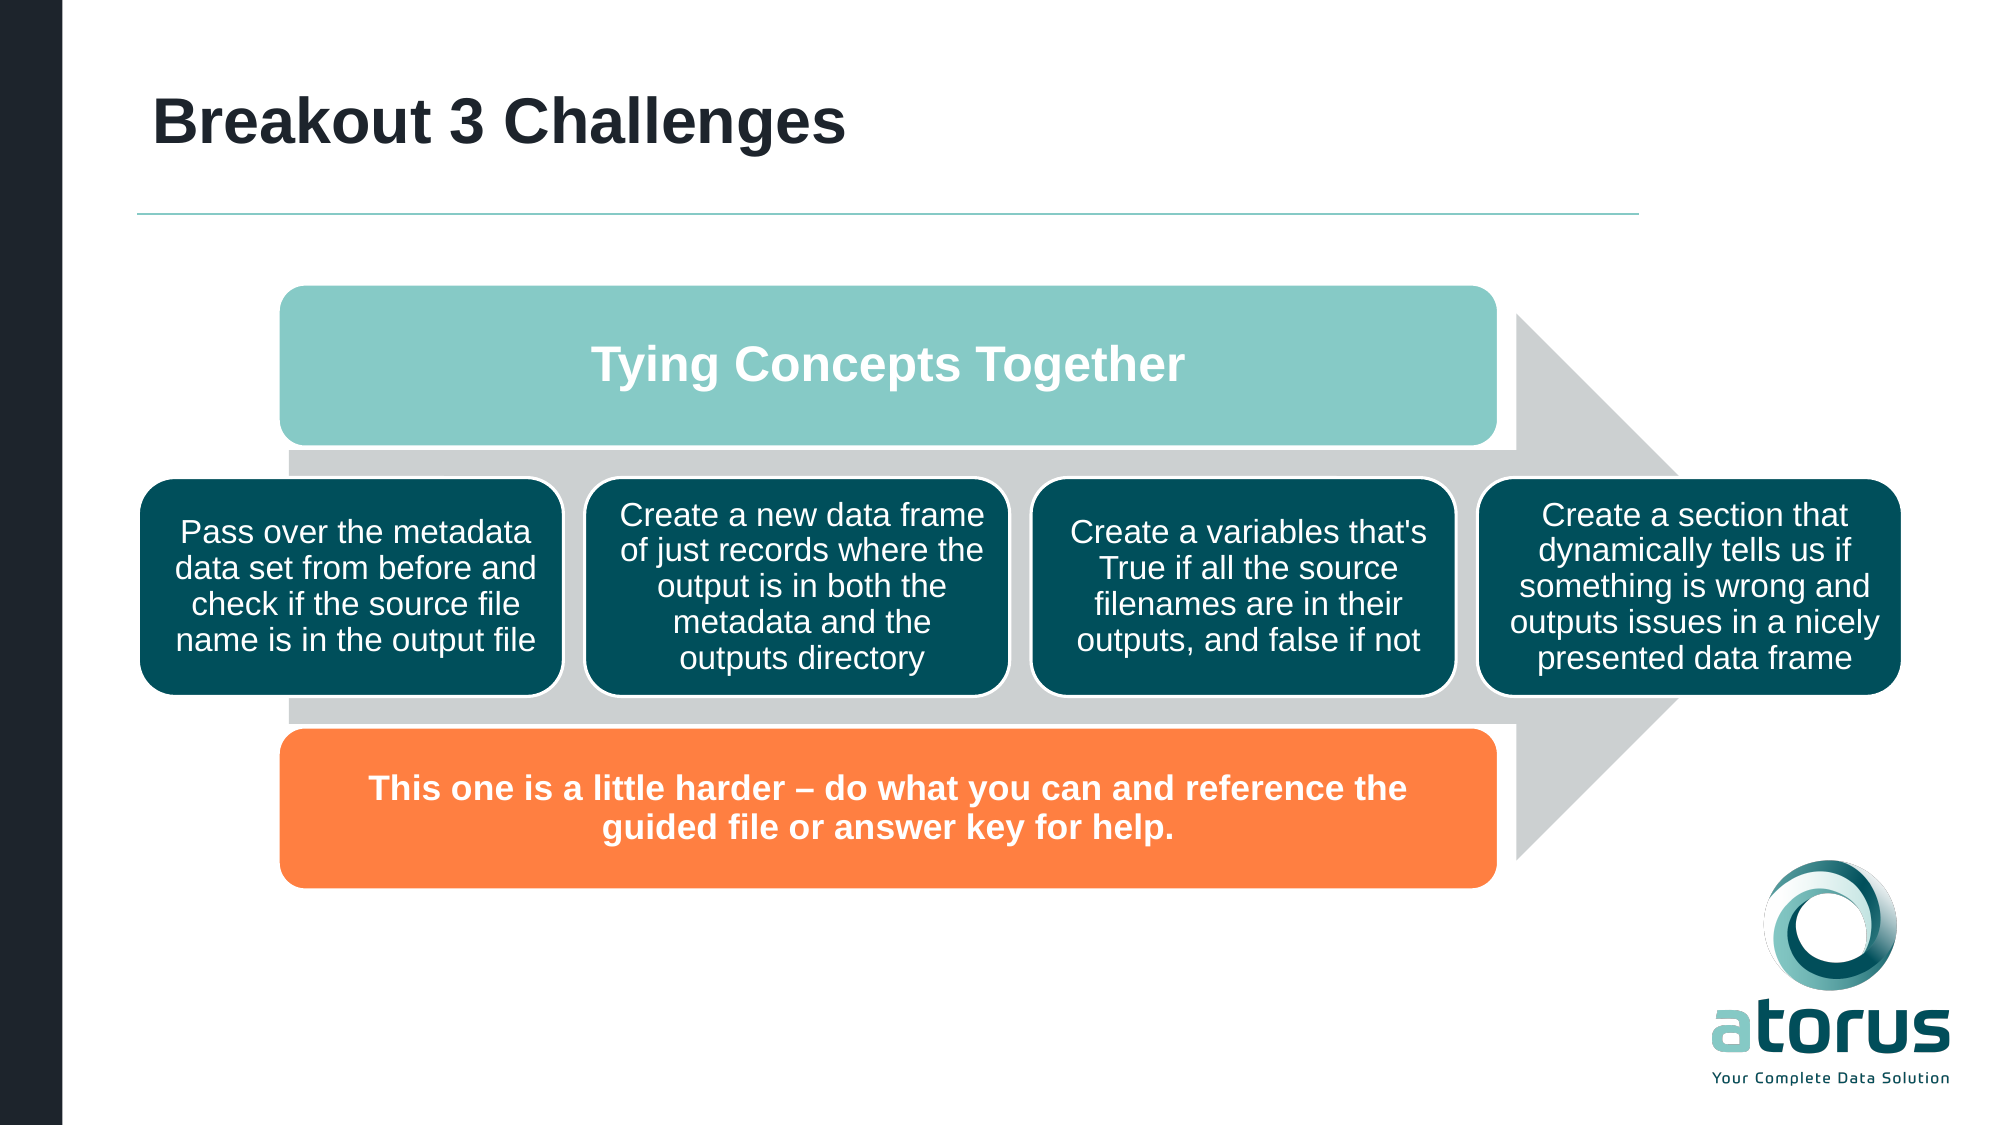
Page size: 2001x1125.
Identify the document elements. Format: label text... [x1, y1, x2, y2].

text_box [278, 284, 1499, 448]
picture [1712, 860, 1950, 1086]
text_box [278, 726, 1499, 890]
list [137, 313, 1904, 861]
title Breakout 3 Challenges [137, 79, 1640, 166]
